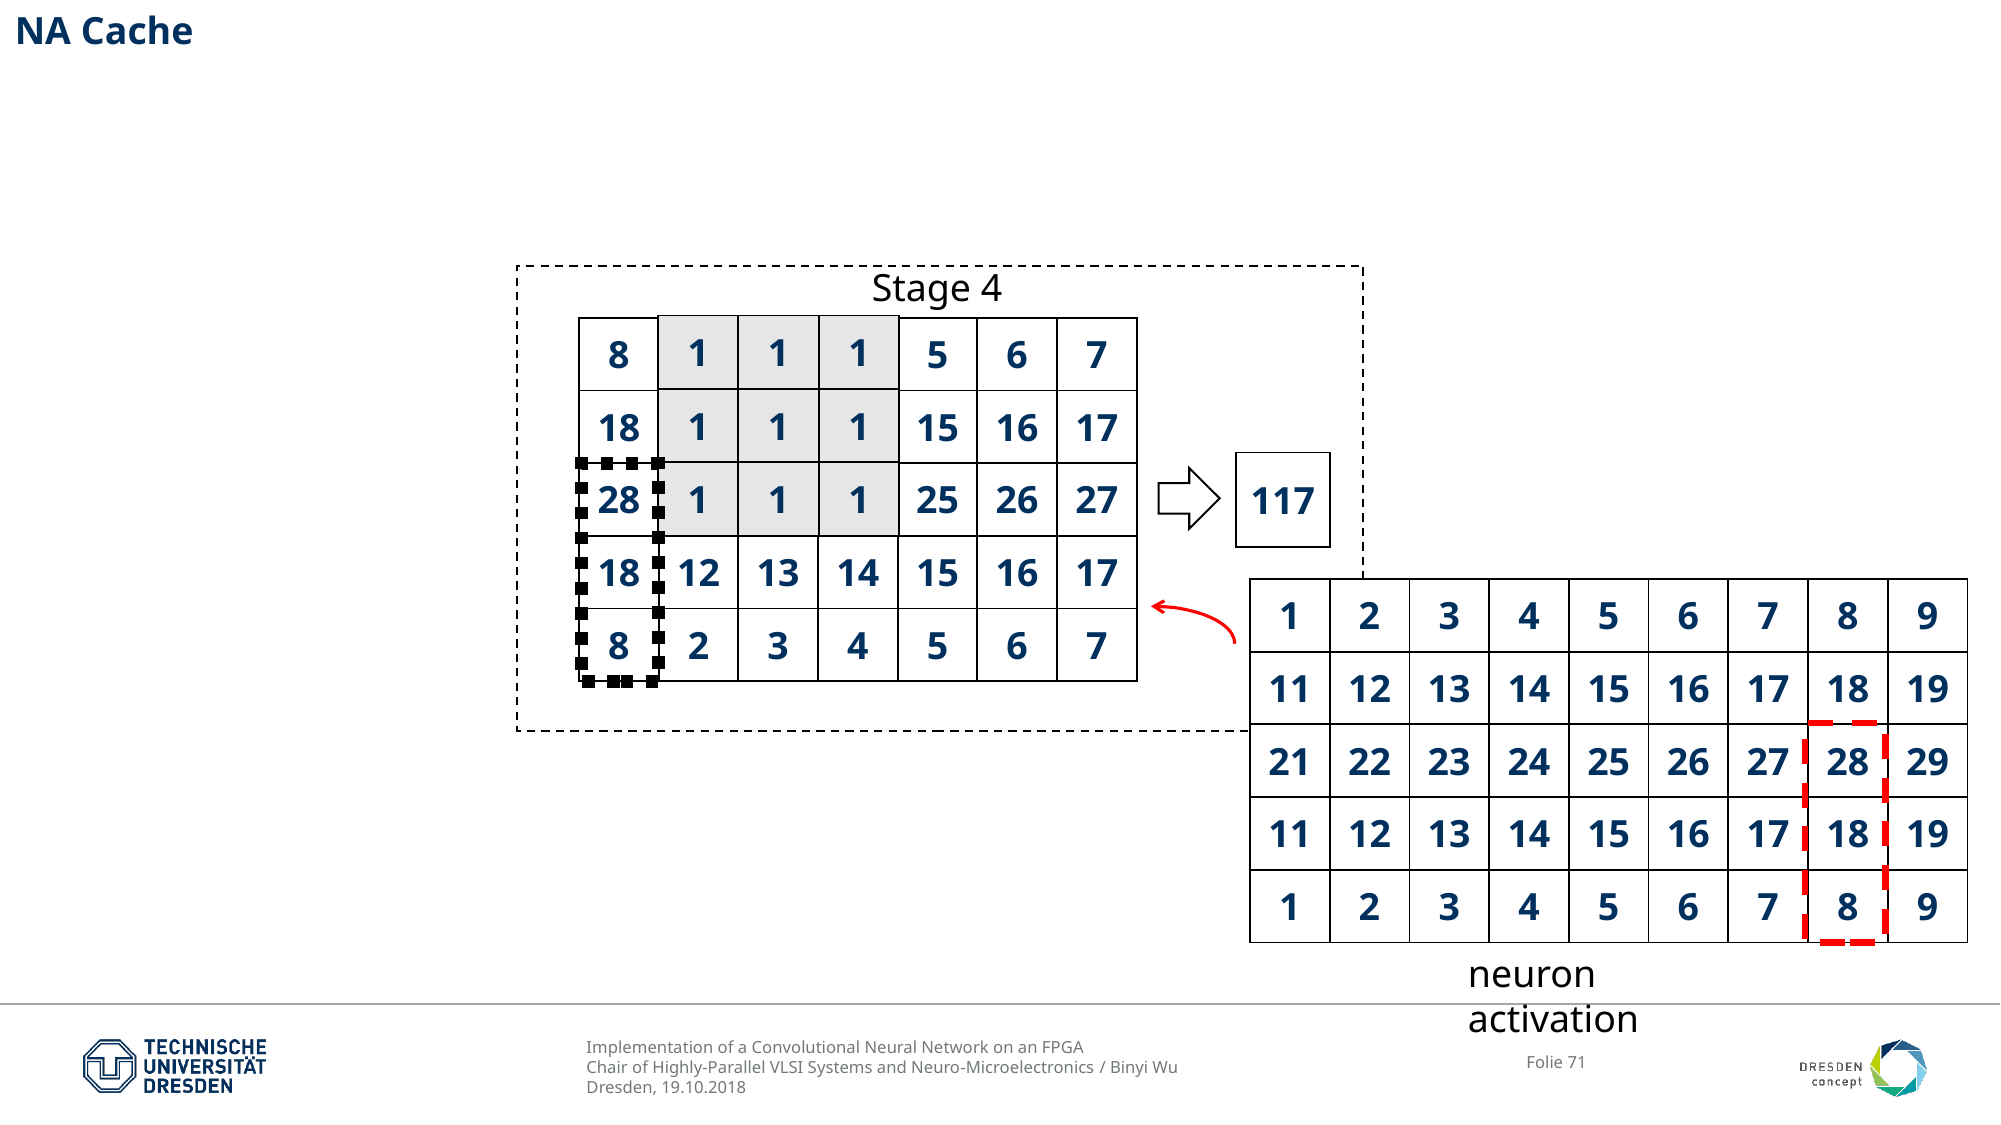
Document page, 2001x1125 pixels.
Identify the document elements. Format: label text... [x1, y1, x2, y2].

table_cell 19 [1889, 653, 1967, 723]
table_cell 23 [1410, 725, 1488, 796]
table_cell 15 [1570, 798, 1648, 869]
table_cell 7 [1729, 871, 1805, 942]
table_cell 16 [1649, 653, 1727, 723]
table_cell 18 [1809, 653, 1887, 723]
table_header 8 [1809, 580, 1887, 651]
table_cell 6 [1649, 871, 1727, 942]
table_cell 14 [1490, 653, 1568, 723]
table_cell 11 [1251, 798, 1329, 869]
table_cell 25 [1570, 725, 1648, 796]
table_cell 5 [1570, 871, 1648, 942]
table_cell 29 [1889, 725, 1967, 796]
table_cell 13 [1410, 798, 1488, 869]
text_box neuron activation [1453, 942, 1765, 1048]
table_cell 16 [1649, 798, 1727, 869]
picture [1800, 1039, 1927, 1097]
table_cell 15 [1570, 653, 1648, 723]
table_cell 12 [1331, 798, 1409, 869]
table_cell 17 [1729, 653, 1807, 723]
table_cell 19 [1889, 798, 1967, 869]
table_cell 12 [1364, 653, 1409, 723]
table_cell 3 [1410, 871, 1488, 942]
text_box [1804, 722, 1887, 944]
picture [83, 1039, 266, 1093]
table_cell 24 [1490, 725, 1568, 796]
table_header 9 [1889, 580, 1967, 651]
table_cell 22 [1331, 725, 1409, 796]
text_box NA Cache [0, 0, 550, 60]
table_header 7 [1729, 580, 1807, 651]
table_cell 2 [1331, 871, 1409, 942]
table_header 3 [1410, 580, 1488, 651]
table_header 5 [1570, 580, 1648, 651]
table_cell 26 [1649, 725, 1727, 796]
table_header 2 [1364, 580, 1409, 651]
table_cell 13 [1410, 653, 1488, 723]
table_cell 4 [1490, 871, 1568, 942]
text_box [517, 257, 1364, 731]
table_cell 21 [1251, 731, 1329, 796]
table_cell 17 [1729, 798, 1805, 869]
table_cell 1 [1251, 871, 1329, 942]
table_cell 27 [1729, 725, 1805, 796]
table_header 6 [1649, 580, 1727, 651]
table_cell 14 [1490, 798, 1568, 869]
table_cell 9 [1889, 871, 1967, 942]
table_header 4 [1490, 580, 1568, 651]
